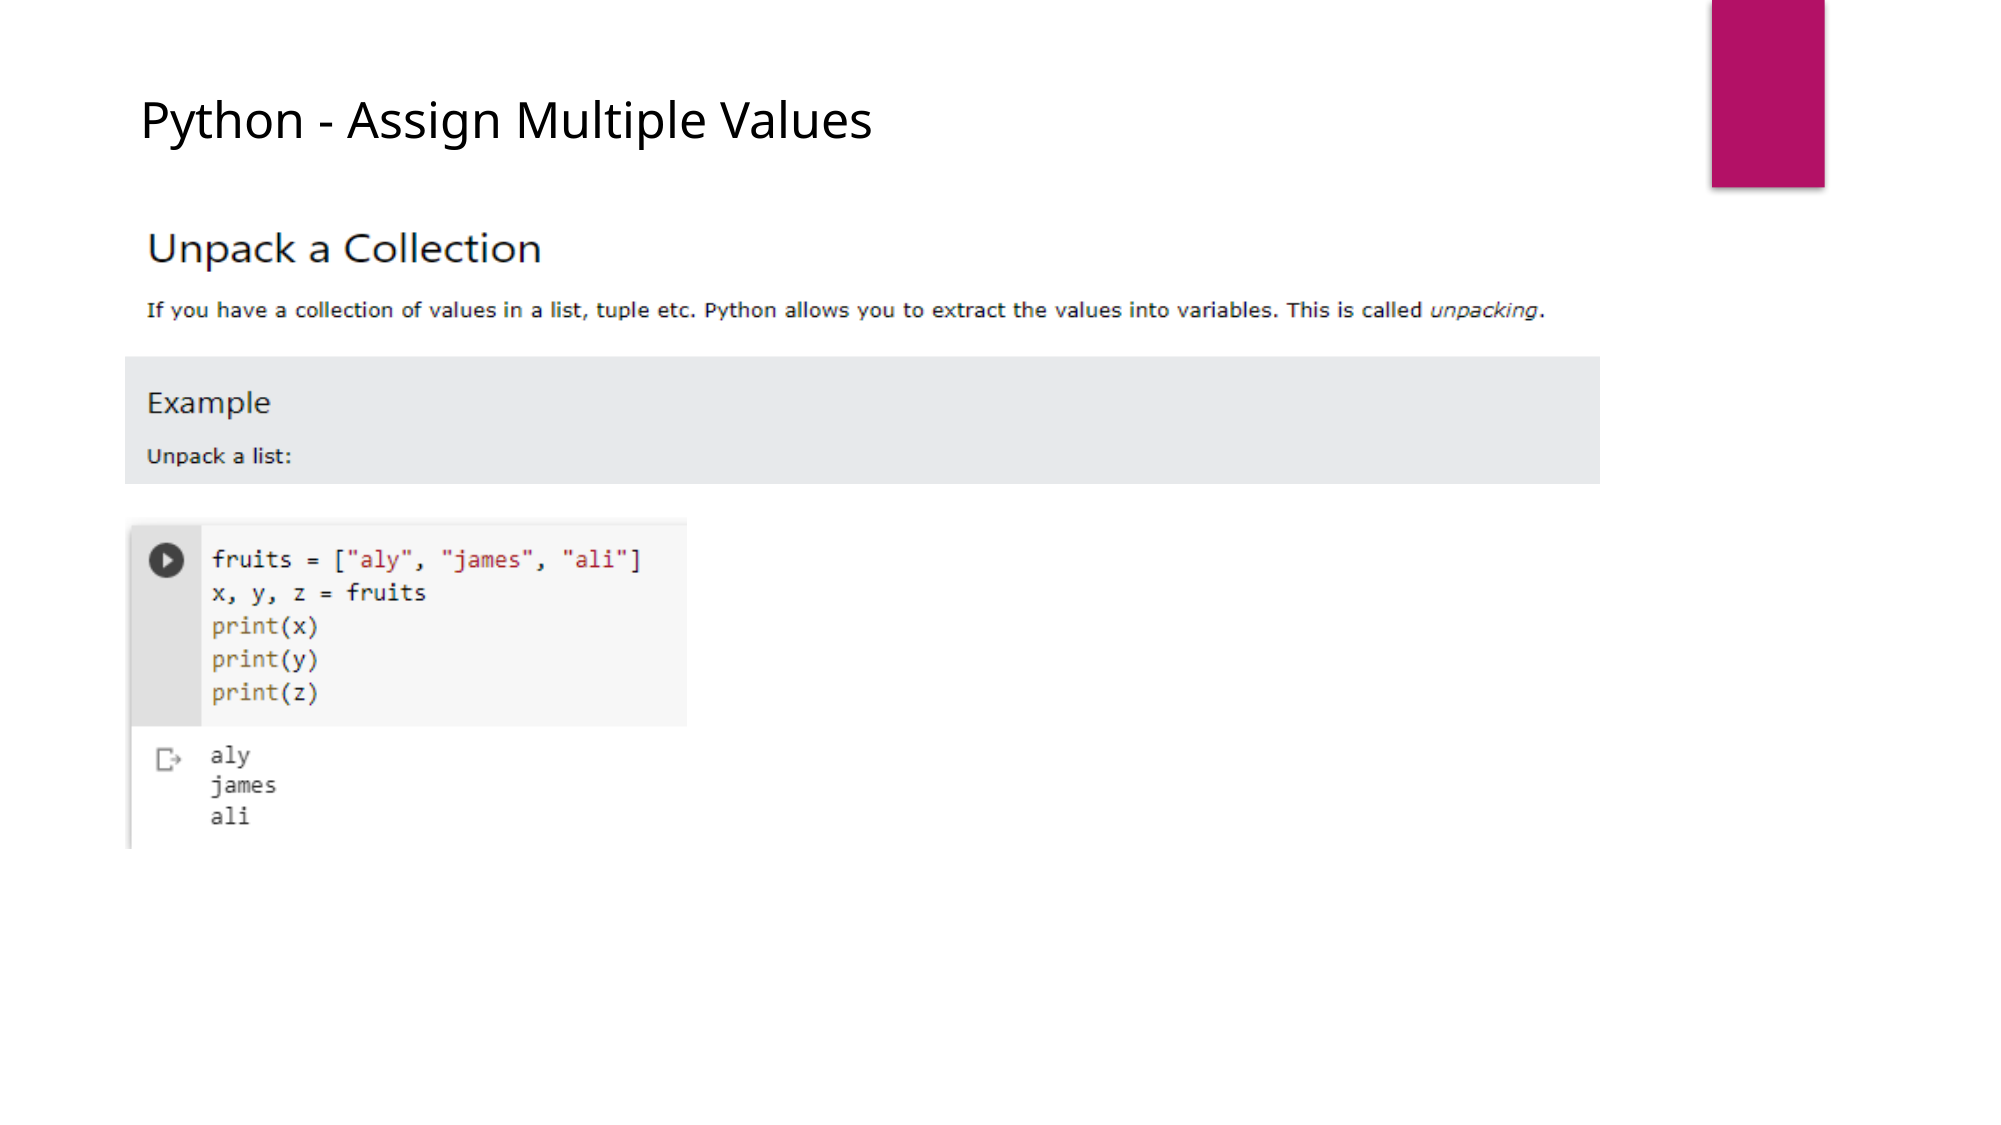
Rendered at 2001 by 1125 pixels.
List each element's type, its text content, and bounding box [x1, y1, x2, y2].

text_box Python - Assign Multiple Values [125, 81, 968, 216]
picture [124, 516, 688, 849]
picture [124, 217, 1601, 484]
